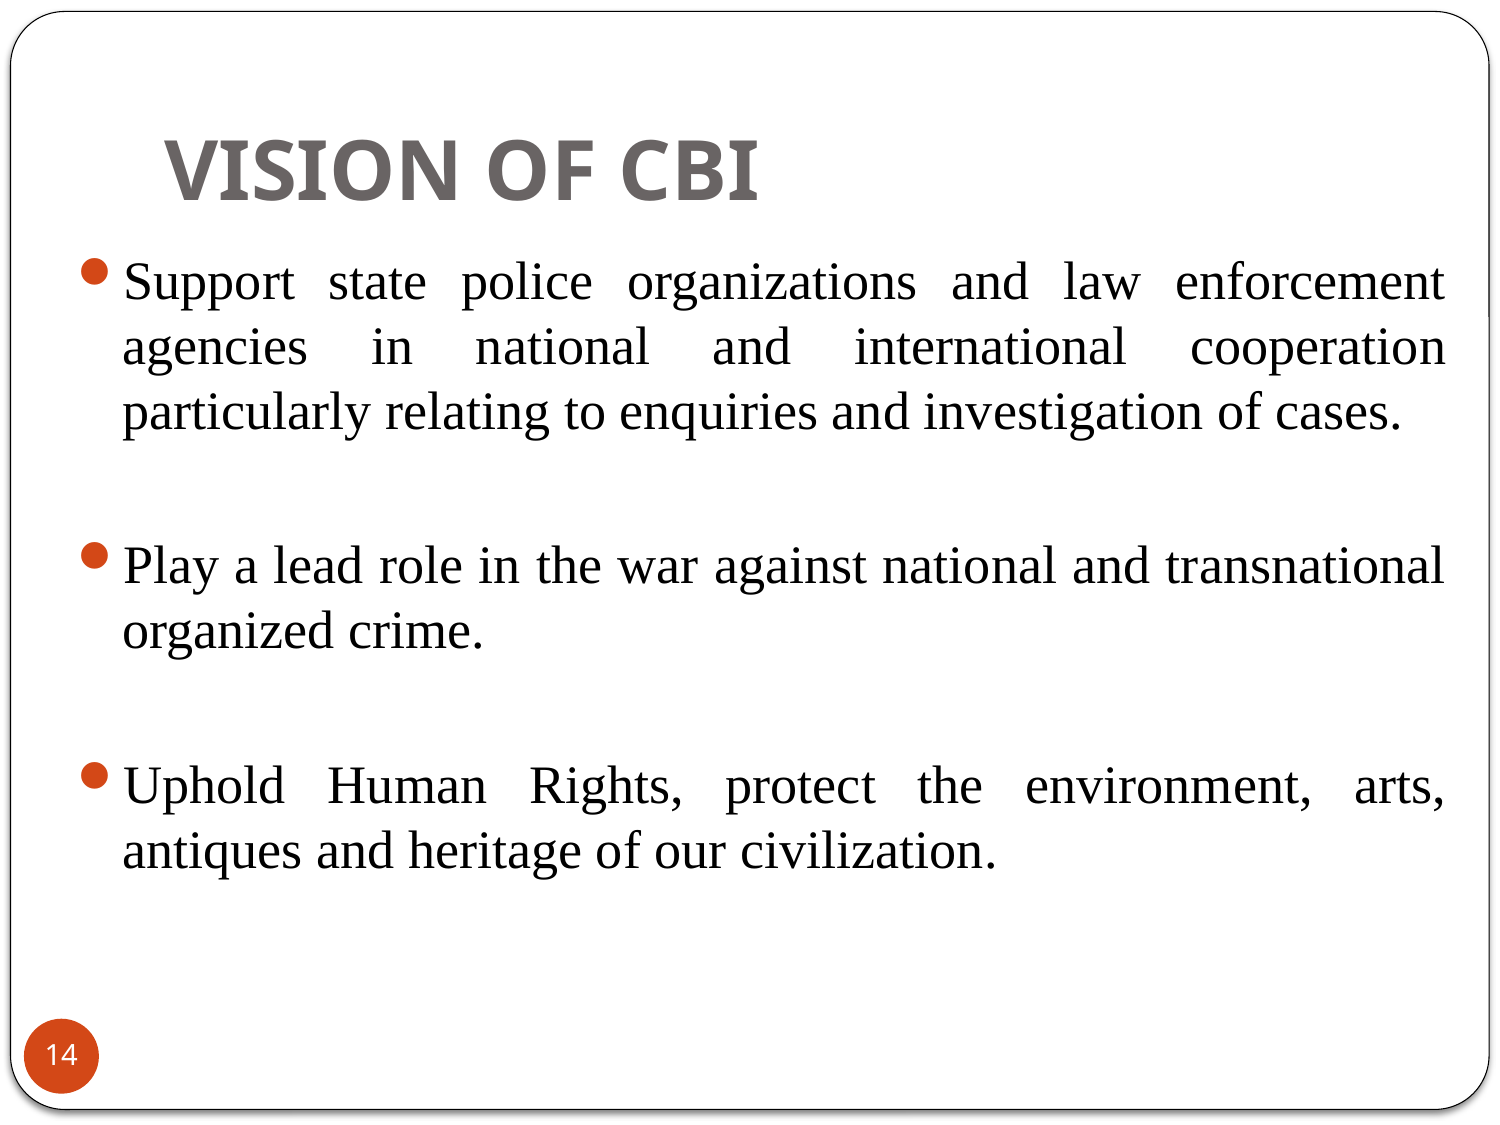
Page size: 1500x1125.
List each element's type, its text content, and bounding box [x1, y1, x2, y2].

list Support state police organizations and law enforcement agencies in national and international cooperation particularly relating to enquiries and investigation of cases. Play a lead role in the war against national and transnational organized crime. Uphold Human Rights, protect the environment, arts, antiques and heritage of our civilization. [62, 237, 1463, 1063]
title VISION OF CBI [150, 45, 1425, 233]
slide_number 14 [23, 1018, 99, 1094]
